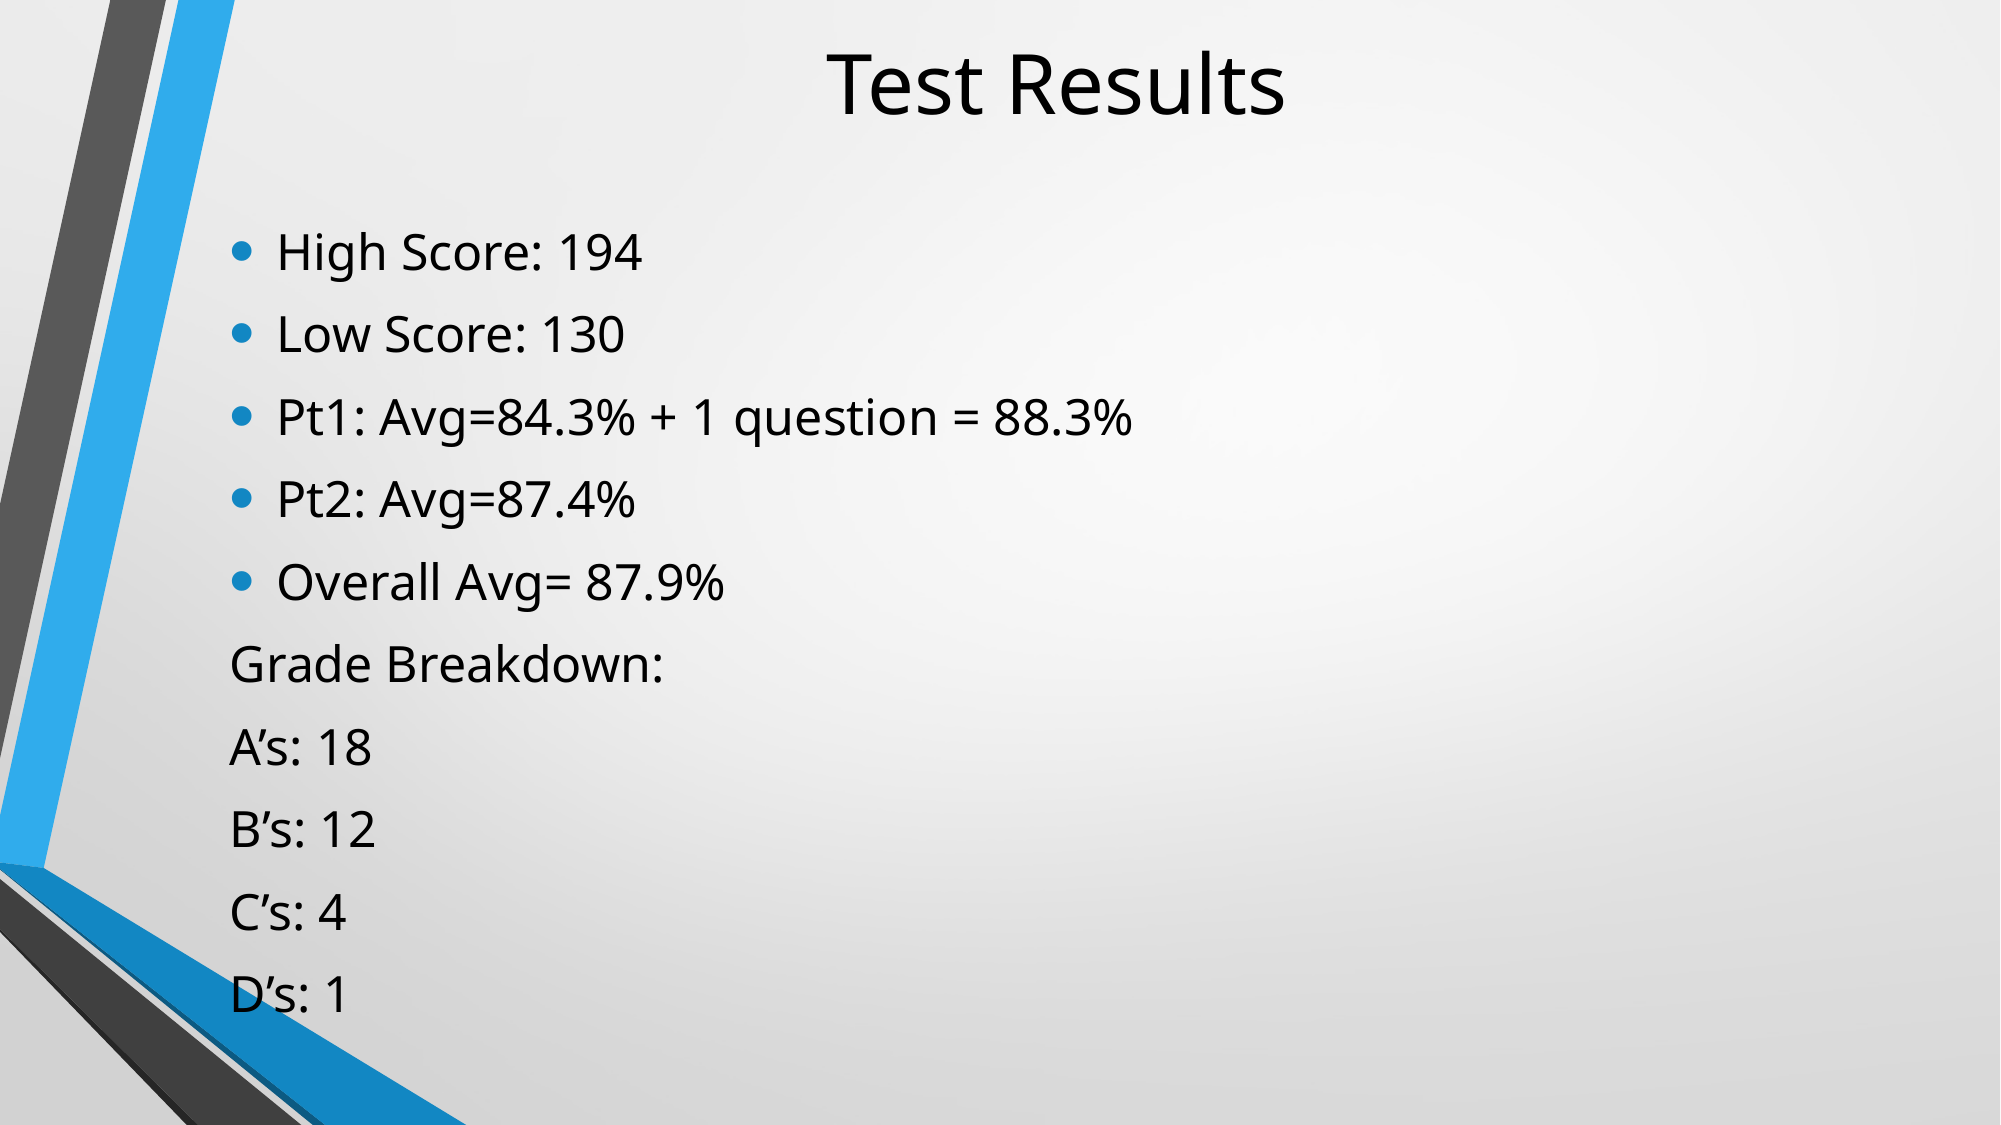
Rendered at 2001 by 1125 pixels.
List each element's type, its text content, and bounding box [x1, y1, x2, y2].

title Test Results [214, 0, 1900, 163]
list High Score: 194 Low Score: 130 Pt1: Avg=84.3% + 1 question = 88.3% Pt2: Avg=87.4% Overall Avg= 87.9% Grade Breakdown: A’s: 18 B’s: 12 C’s: 4 D’s: 1 [214, 212, 1900, 1045]
